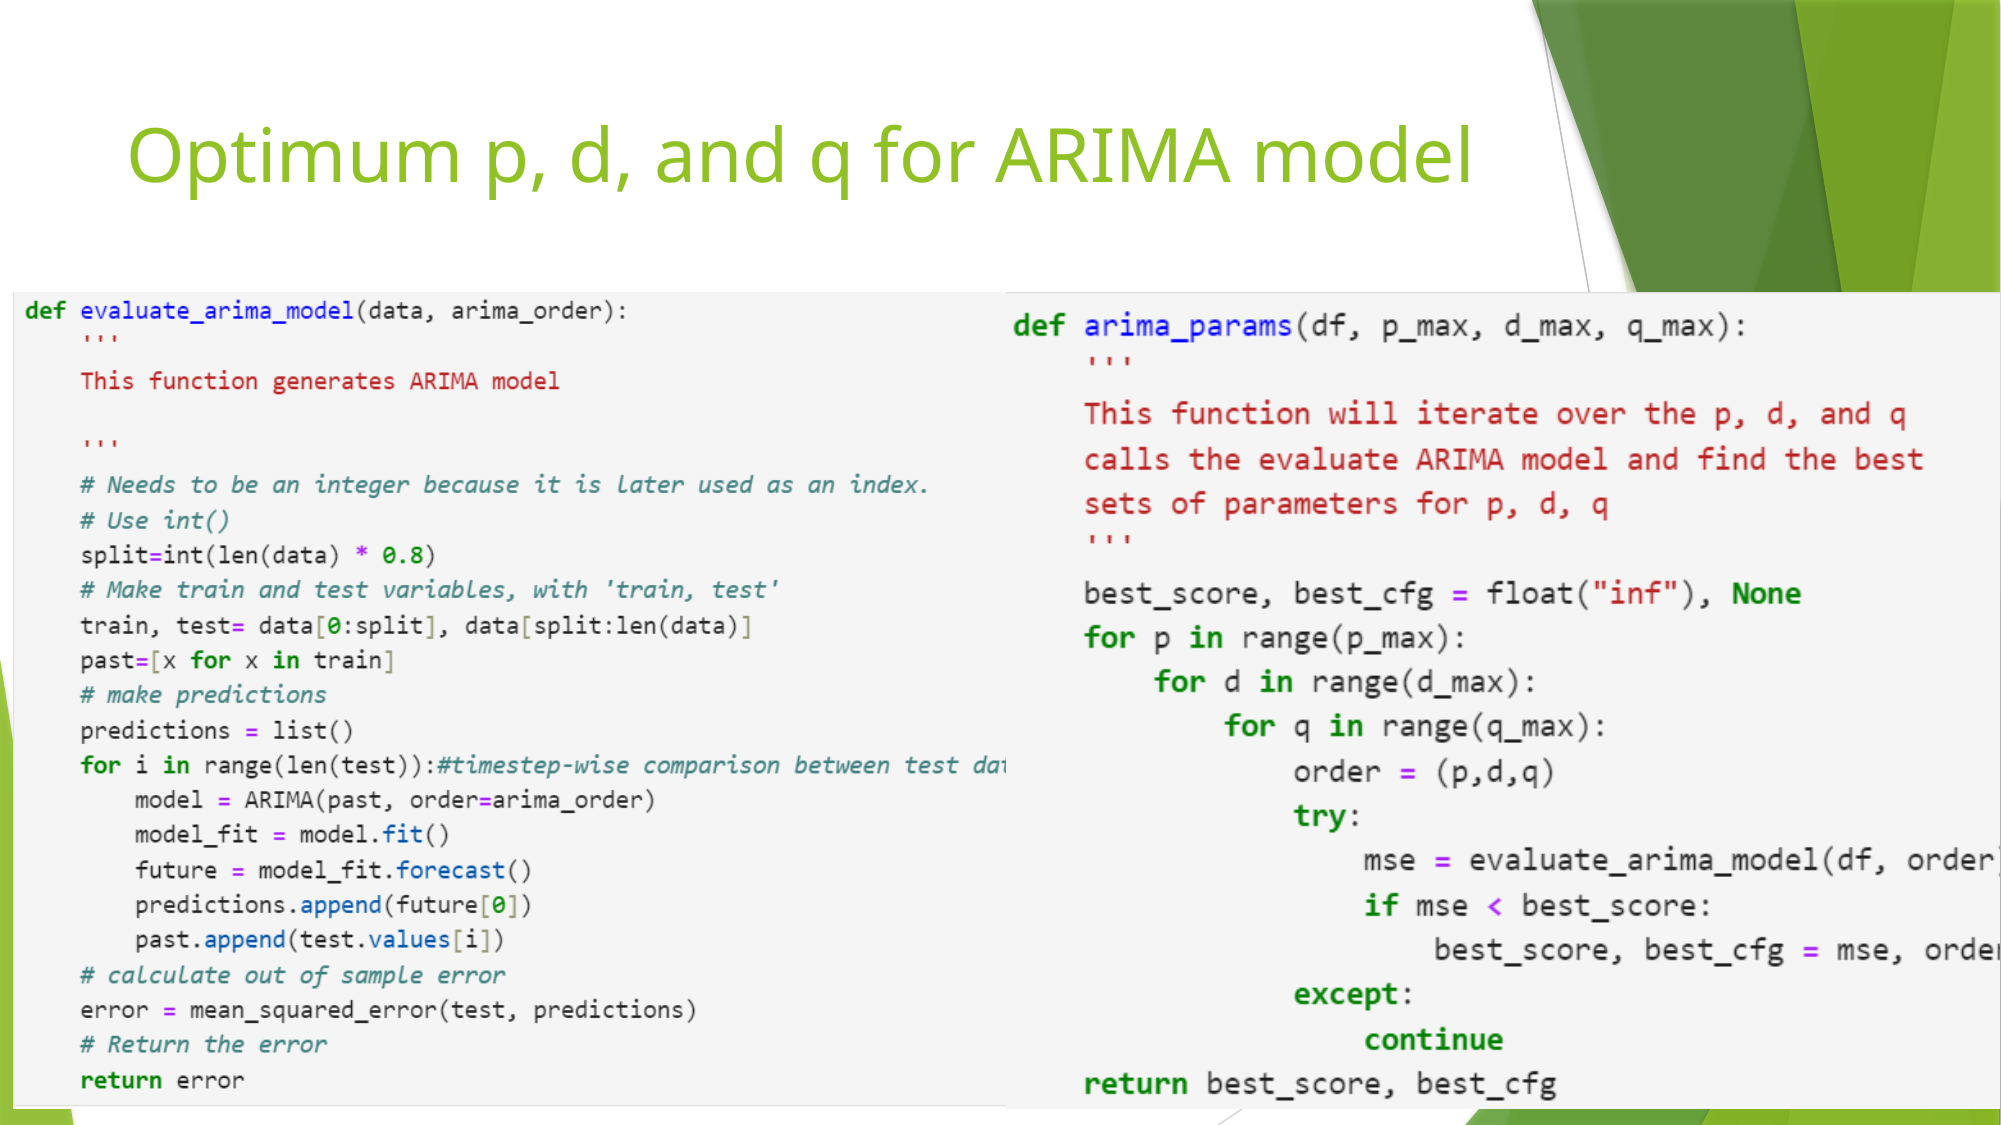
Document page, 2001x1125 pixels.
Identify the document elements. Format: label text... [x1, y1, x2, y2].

picture [12, 291, 2000, 1110]
title Optimum p, d, and q for ARIMA model [111, 99, 1522, 291]
